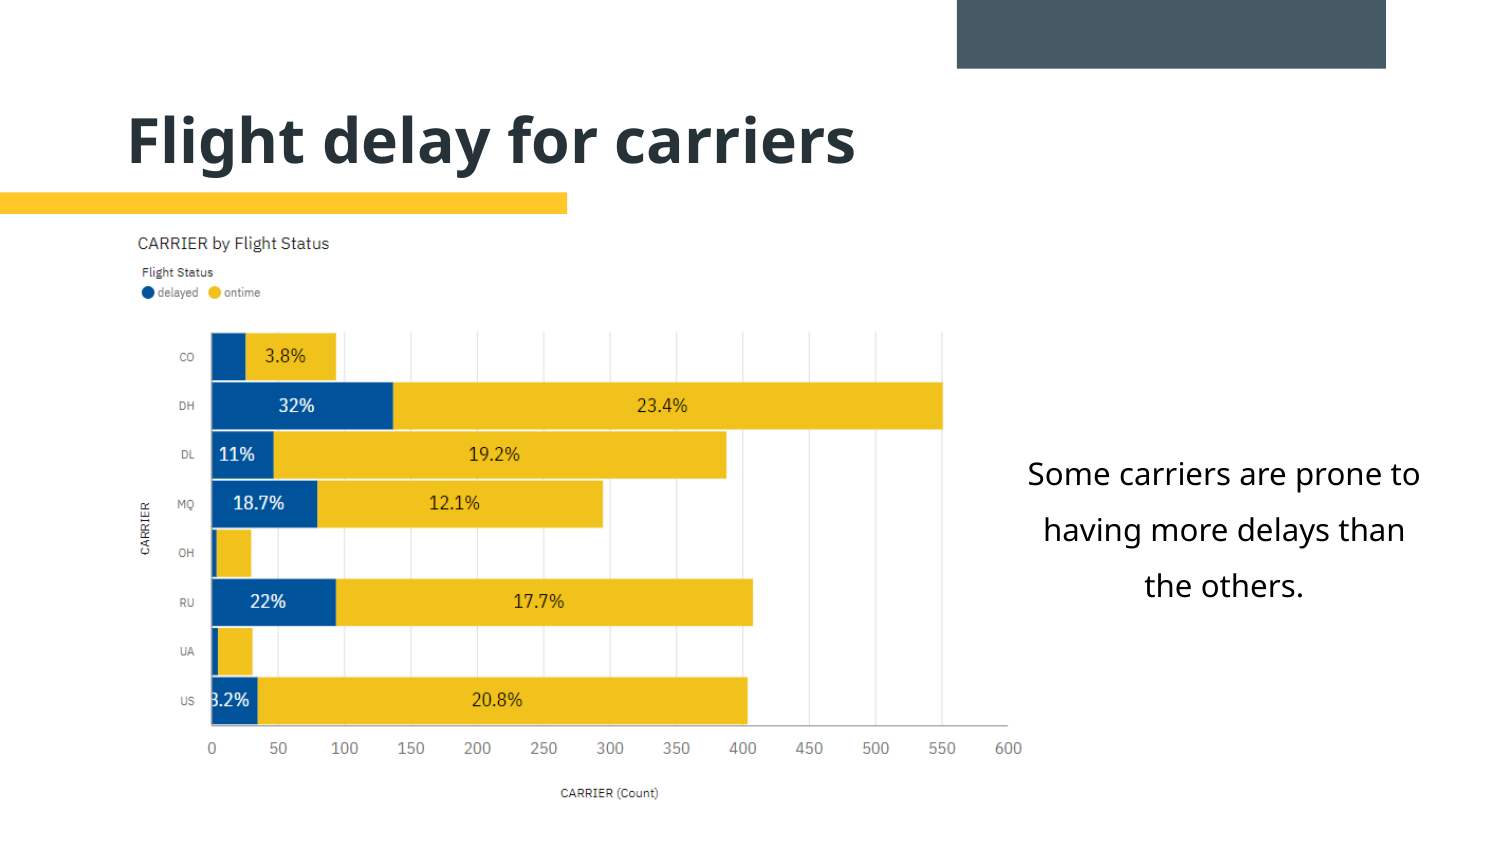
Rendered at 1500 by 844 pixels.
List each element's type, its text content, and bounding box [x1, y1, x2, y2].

title Flight delay for carriers [111, 86, 1389, 193]
picture [127, 229, 1032, 810]
text_box [0, 192, 568, 214]
list Some carriers are prone to having more delays than the others. [1036, 413, 1443, 626]
text_box [956, 0, 1386, 69]
